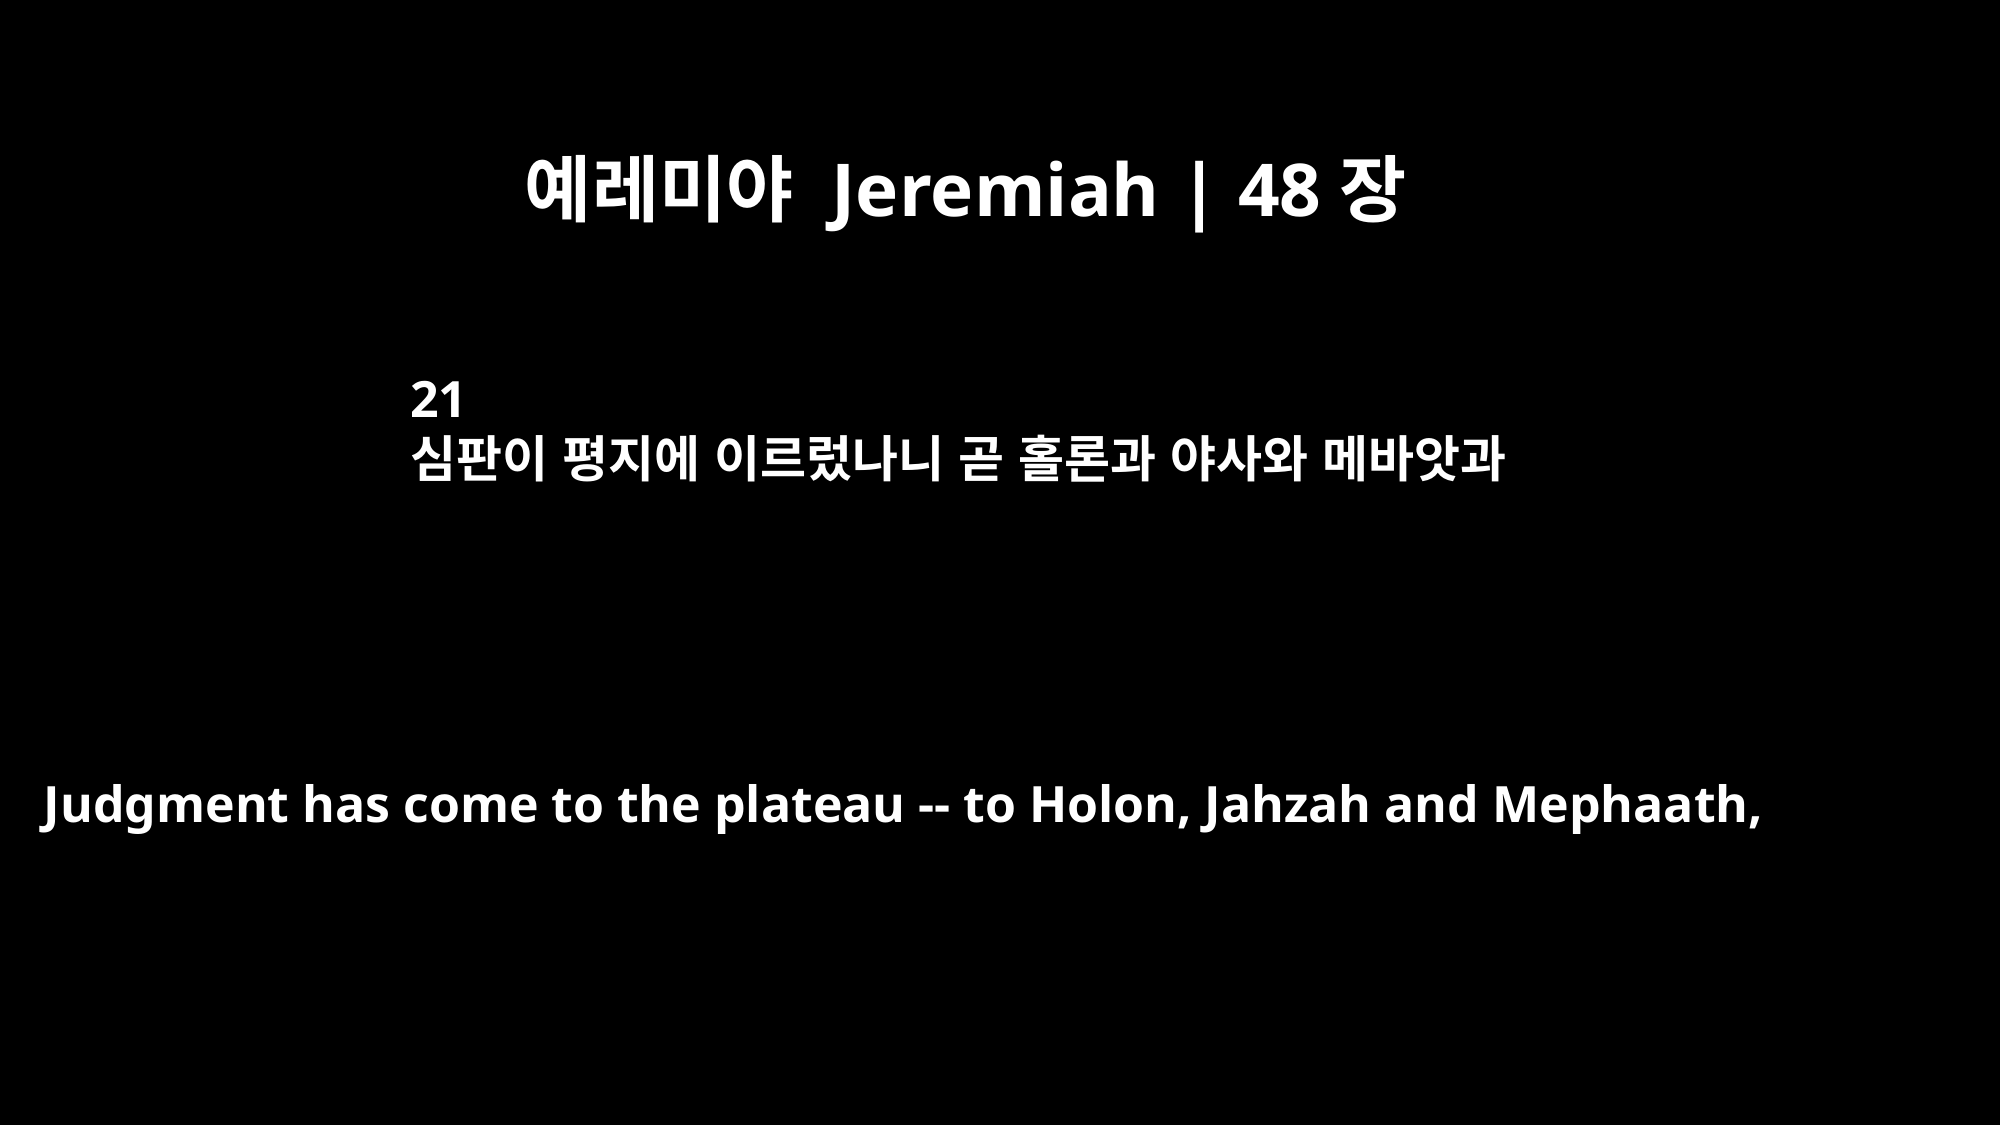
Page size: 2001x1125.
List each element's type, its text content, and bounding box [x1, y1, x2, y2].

text_box Judgment has come to the plateau -- to Holon, Jahzah and Mephaath, [29, 764, 1779, 840]
text_box 21 심판이 평지에 이르렀나니 곧 홀론과 야사와 메바앗과 [395, 359, 1522, 495]
text_box 예레미야 Jeremiah | 48장 [510, 136, 1422, 239]
